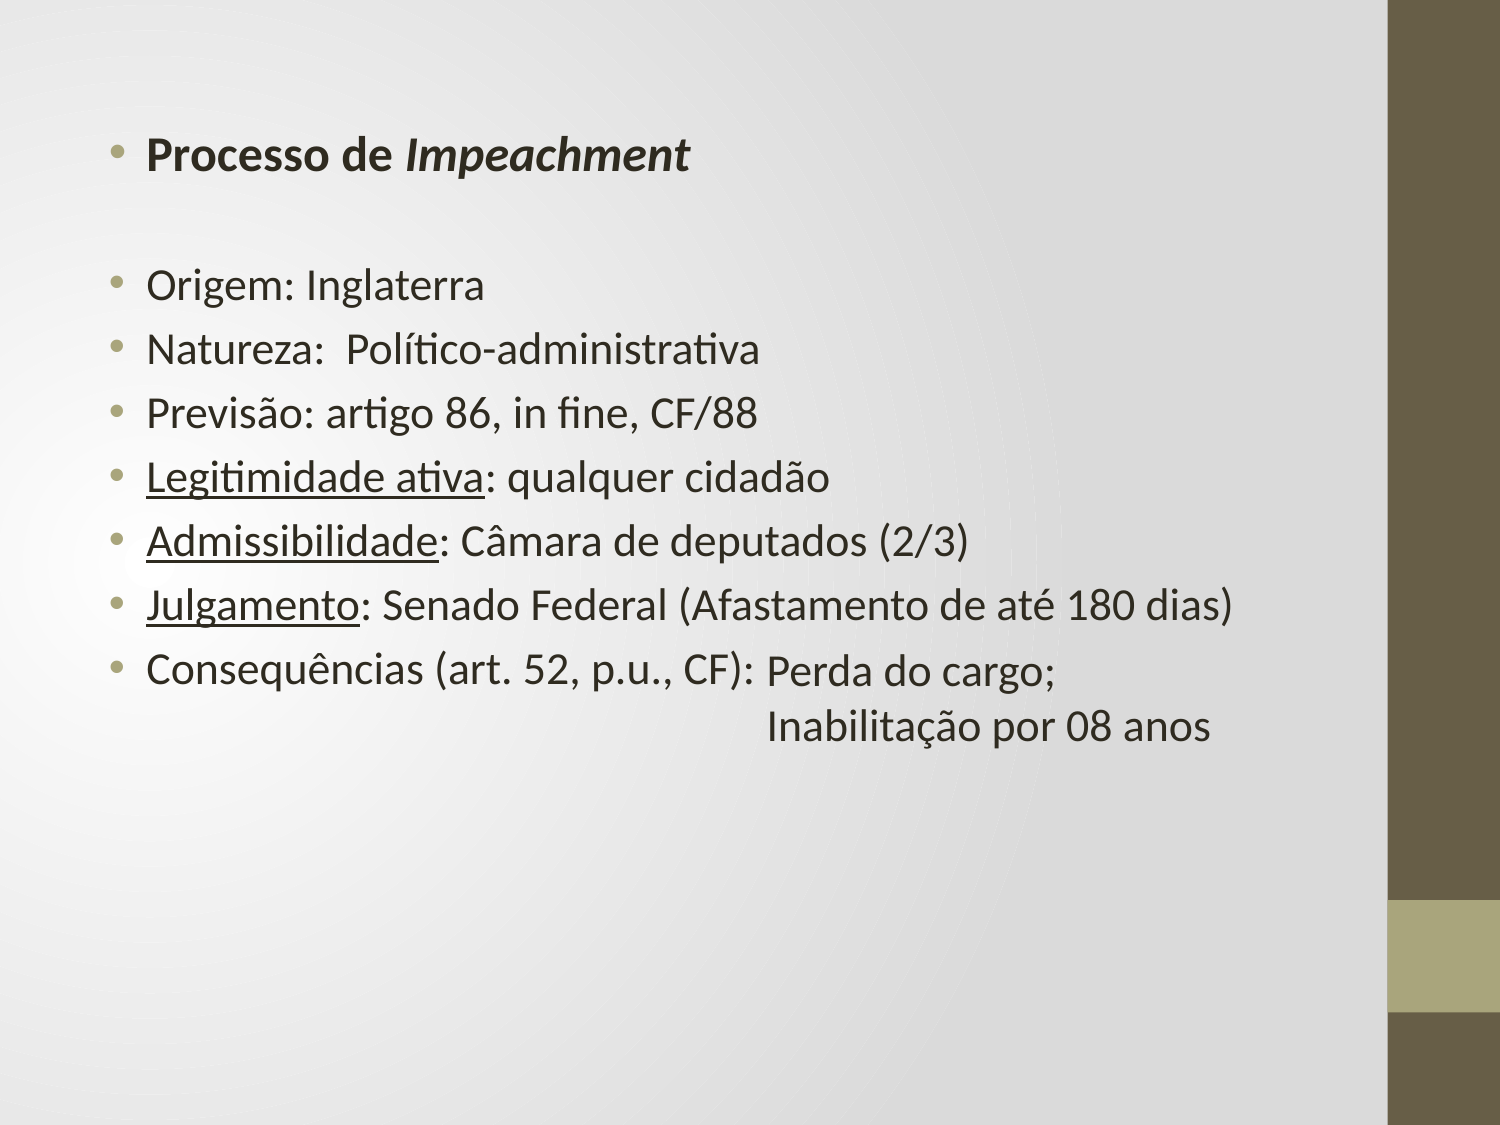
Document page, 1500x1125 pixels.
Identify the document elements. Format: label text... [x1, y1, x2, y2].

text_box Perda do cargo; Inabilitação por 08 anos [751, 633, 1227, 758]
list Processo de Impeachment Origem: Inglaterra Natureza: Político-administrativa Previsão: artigo 86, in fine, CF/88 Legitimidade ativa: qualquer cidadão Admissibilidade: Câmara de deputados (2/3) Julgamento: Senado Federal (Afastamento de até 180 dias) Consequências (art. 52, p.u., CF): [75, 113, 1325, 1050]
